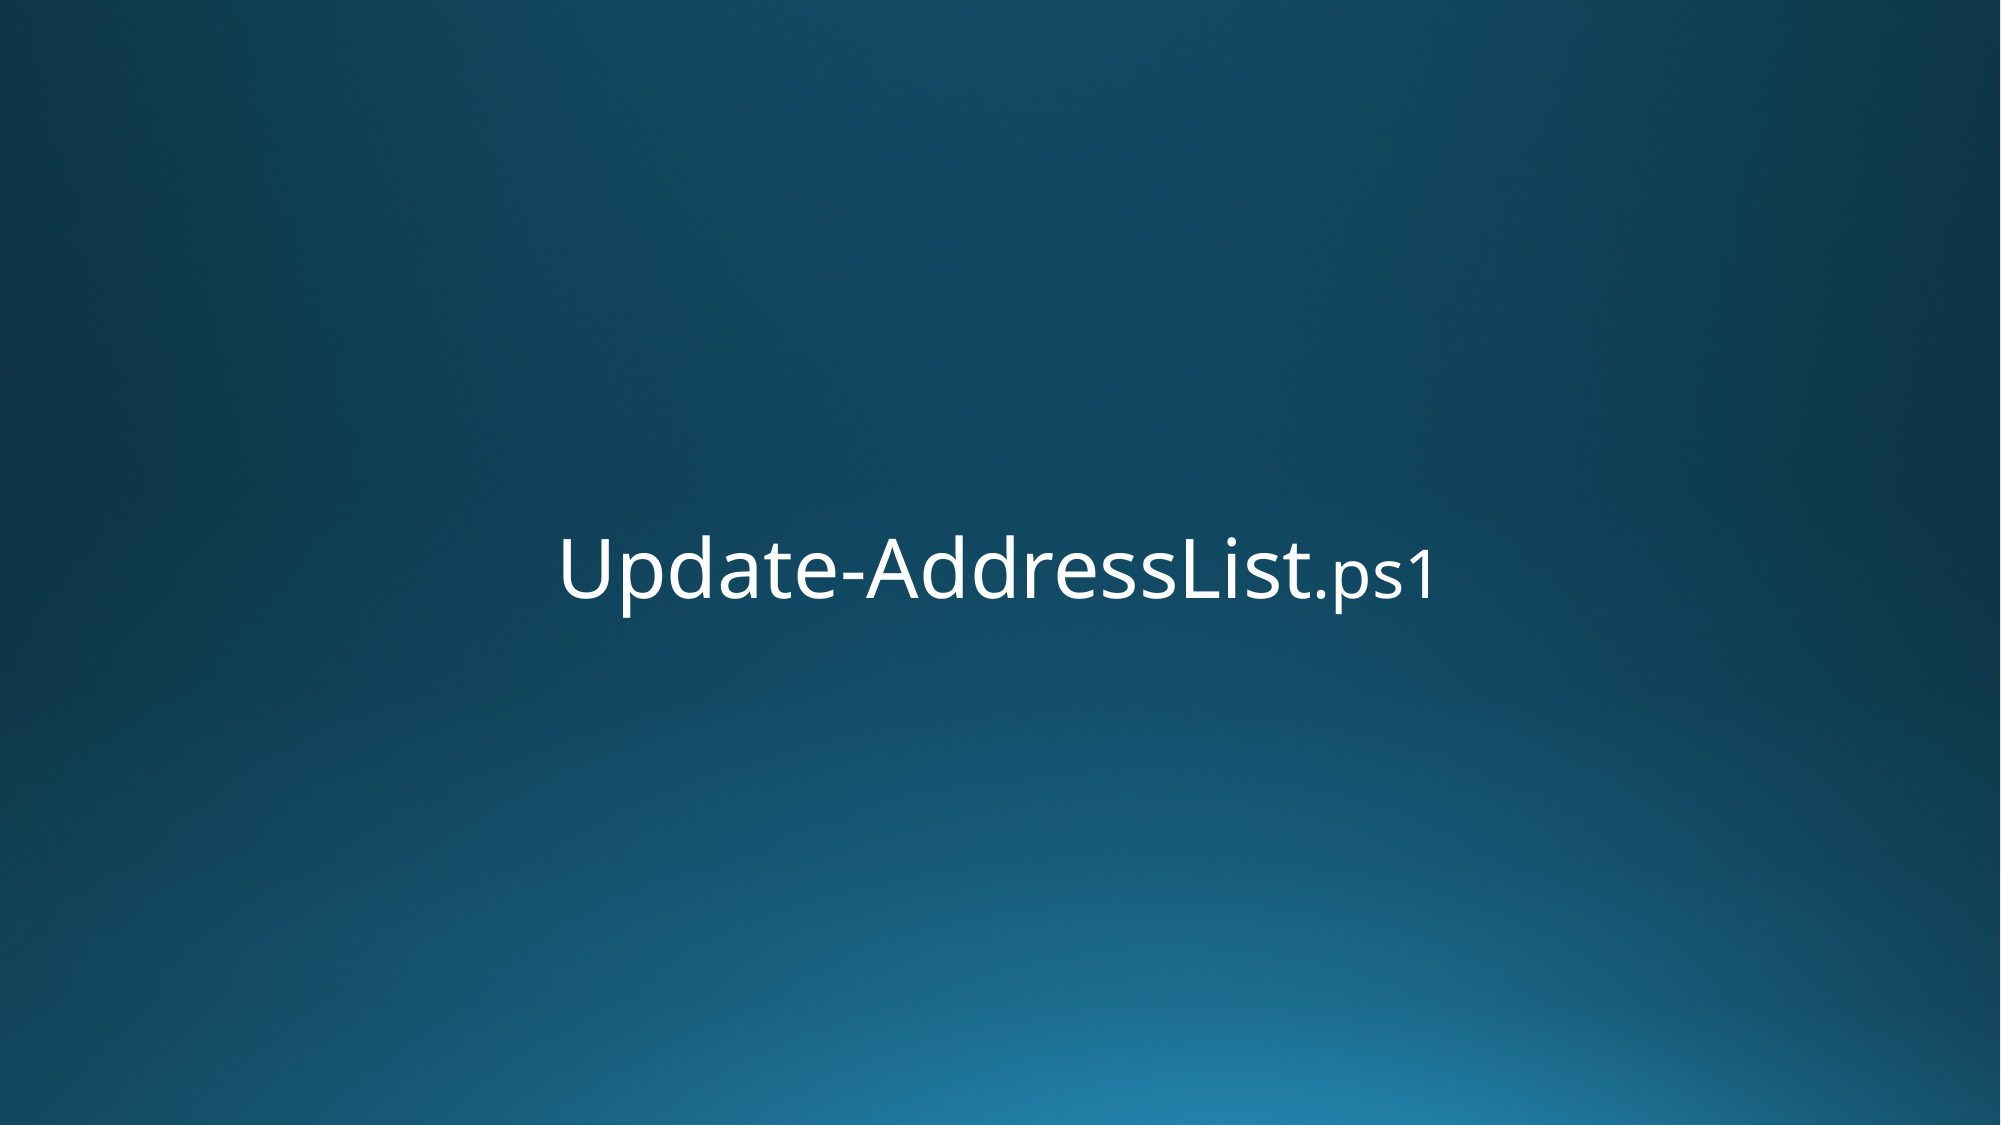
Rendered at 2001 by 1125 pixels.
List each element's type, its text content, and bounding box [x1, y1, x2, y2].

subtitle Update-AddressList.ps1 [541, 500, 1459, 625]
picture [0, 0, 2001, 1125]
